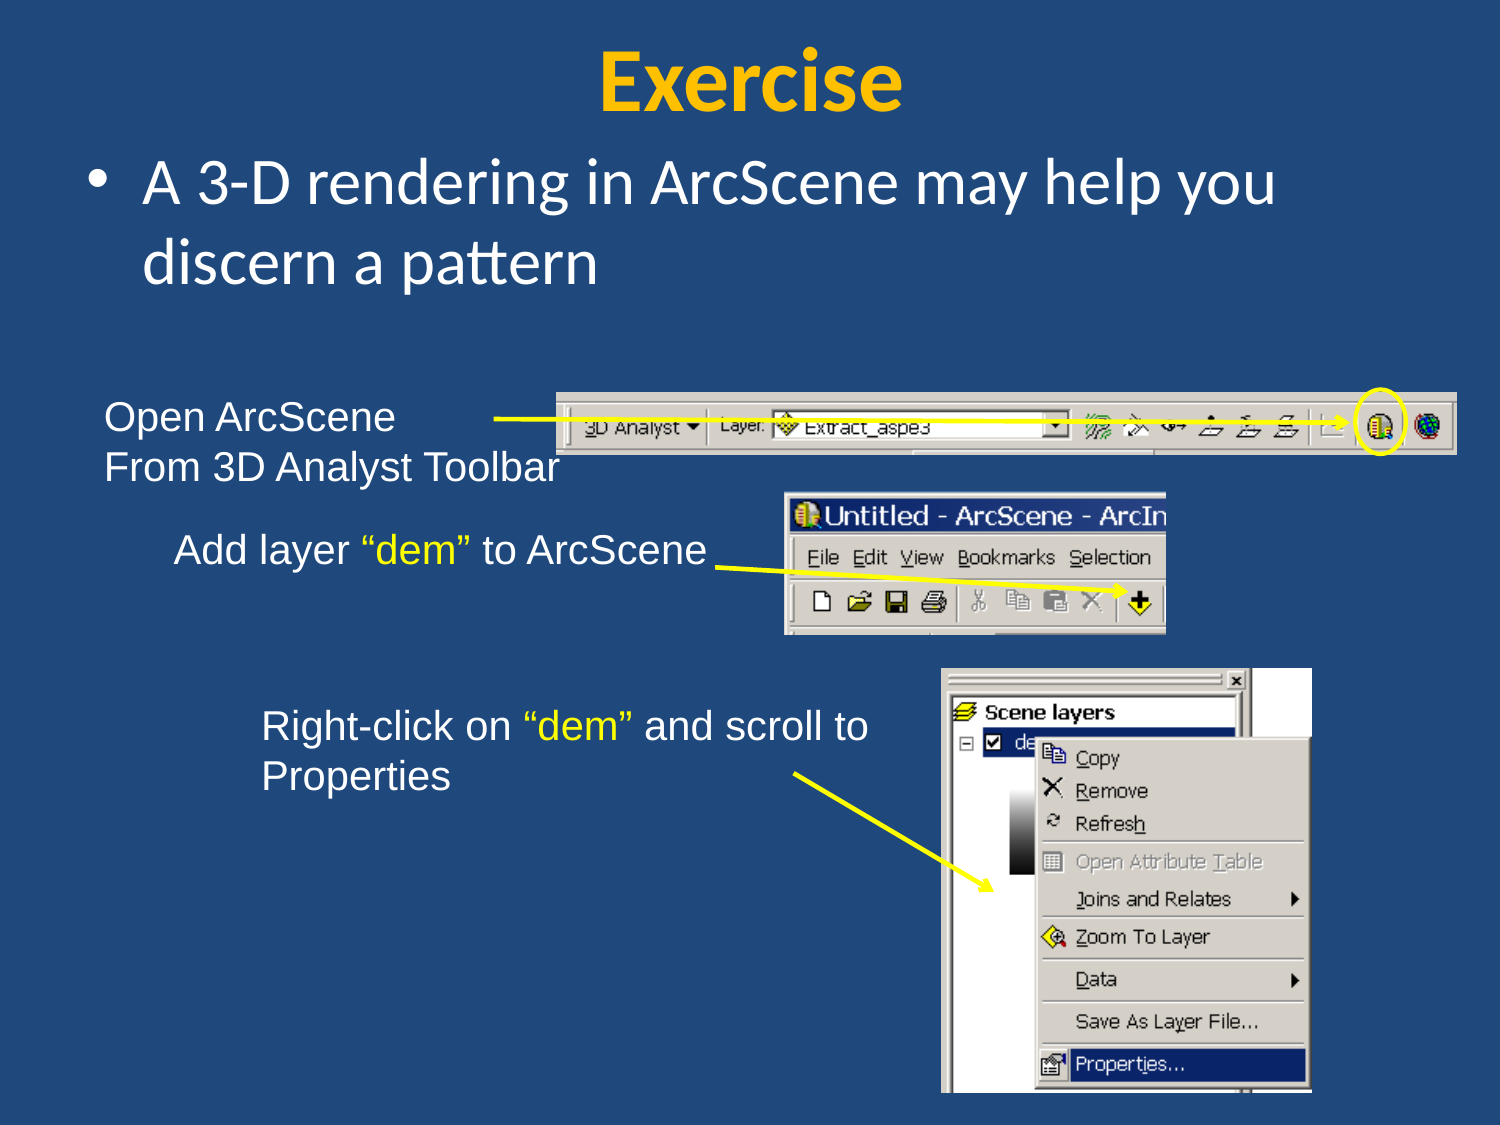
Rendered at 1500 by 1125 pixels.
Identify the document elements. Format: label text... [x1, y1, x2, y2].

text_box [714, 567, 1129, 592]
picture [784, 490, 1166, 636]
list A 3-D rendering in ArcScene may help you discern a pattern [71, 130, 1459, 971]
text_box Add layer “dem” to ArcScene [158, 515, 723, 580]
picture [556, 391, 1457, 455]
title Exercise [76, 0, 1427, 130]
text_box Right-click on “dem” and scroll to Properties [246, 691, 885, 806]
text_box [493, 418, 1351, 423]
picture [941, 668, 1313, 1093]
text_box Open ArcScene From 3D Analyst Toolbar [88, 382, 576, 498]
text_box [793, 772, 995, 892]
